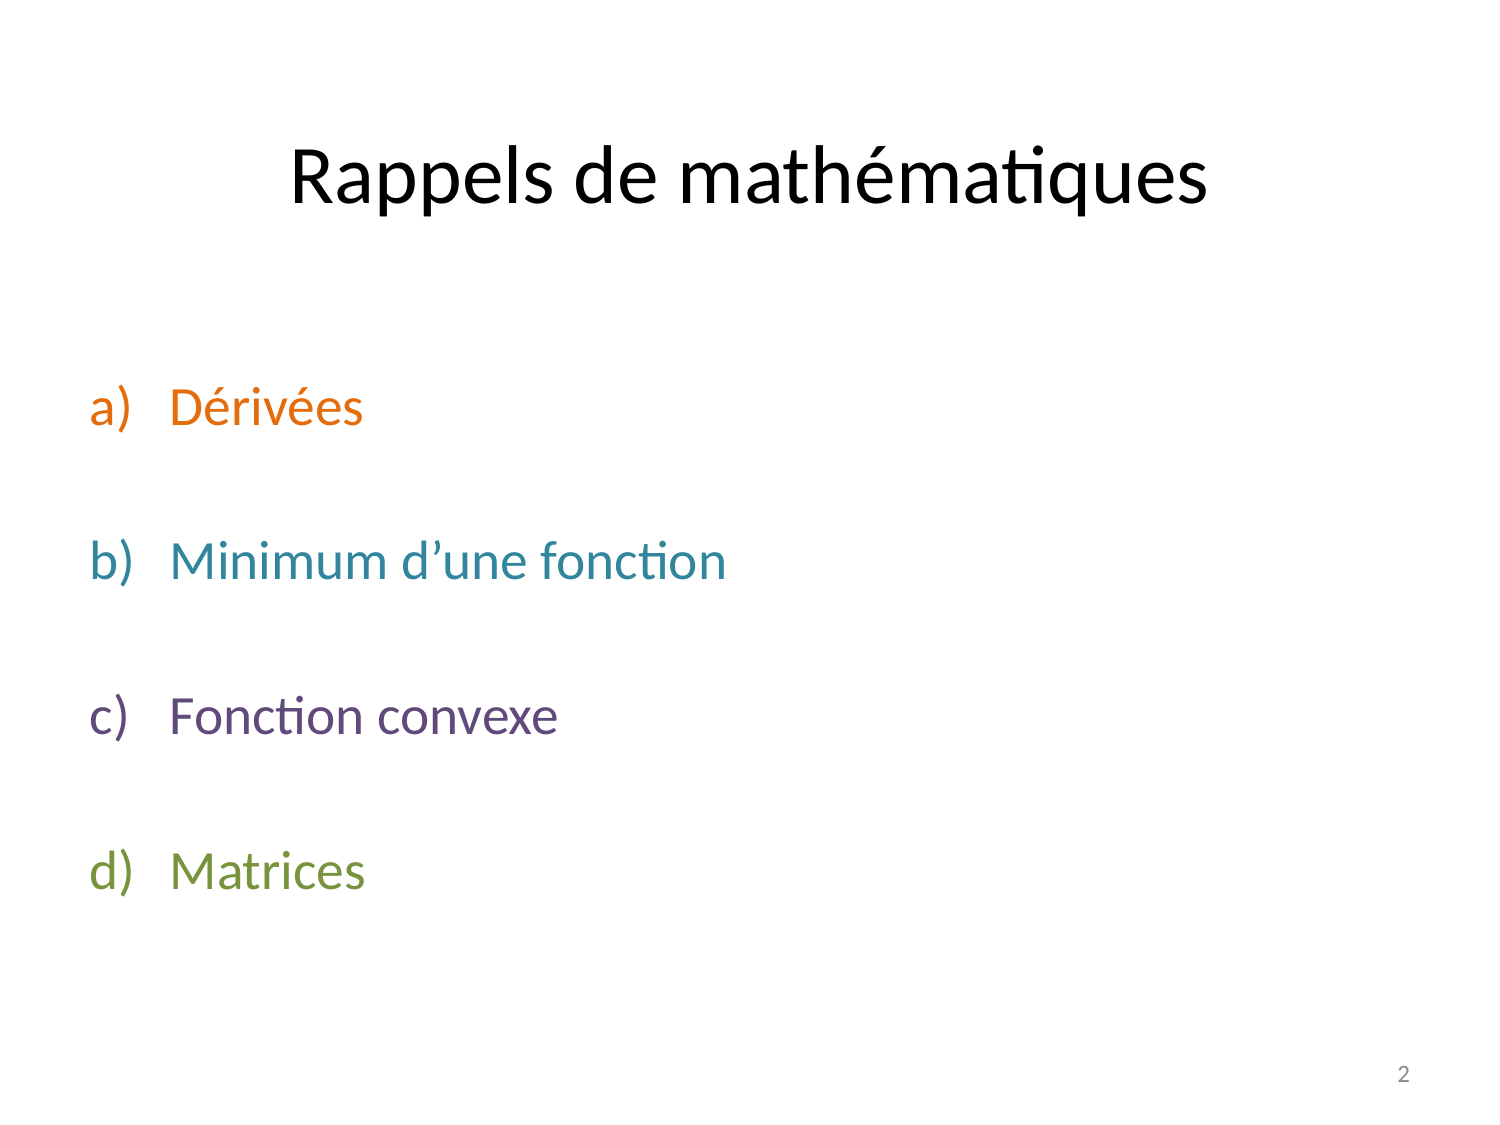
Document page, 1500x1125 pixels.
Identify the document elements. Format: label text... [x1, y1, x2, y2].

text_box Rappels de mathématiques [112, 49, 1388, 291]
text_box Dérivées Minimum d’une fonction Fonction convexe Matrices [74, 362, 1463, 913]
text_box 1 [1074, 1042, 1425, 1103]
